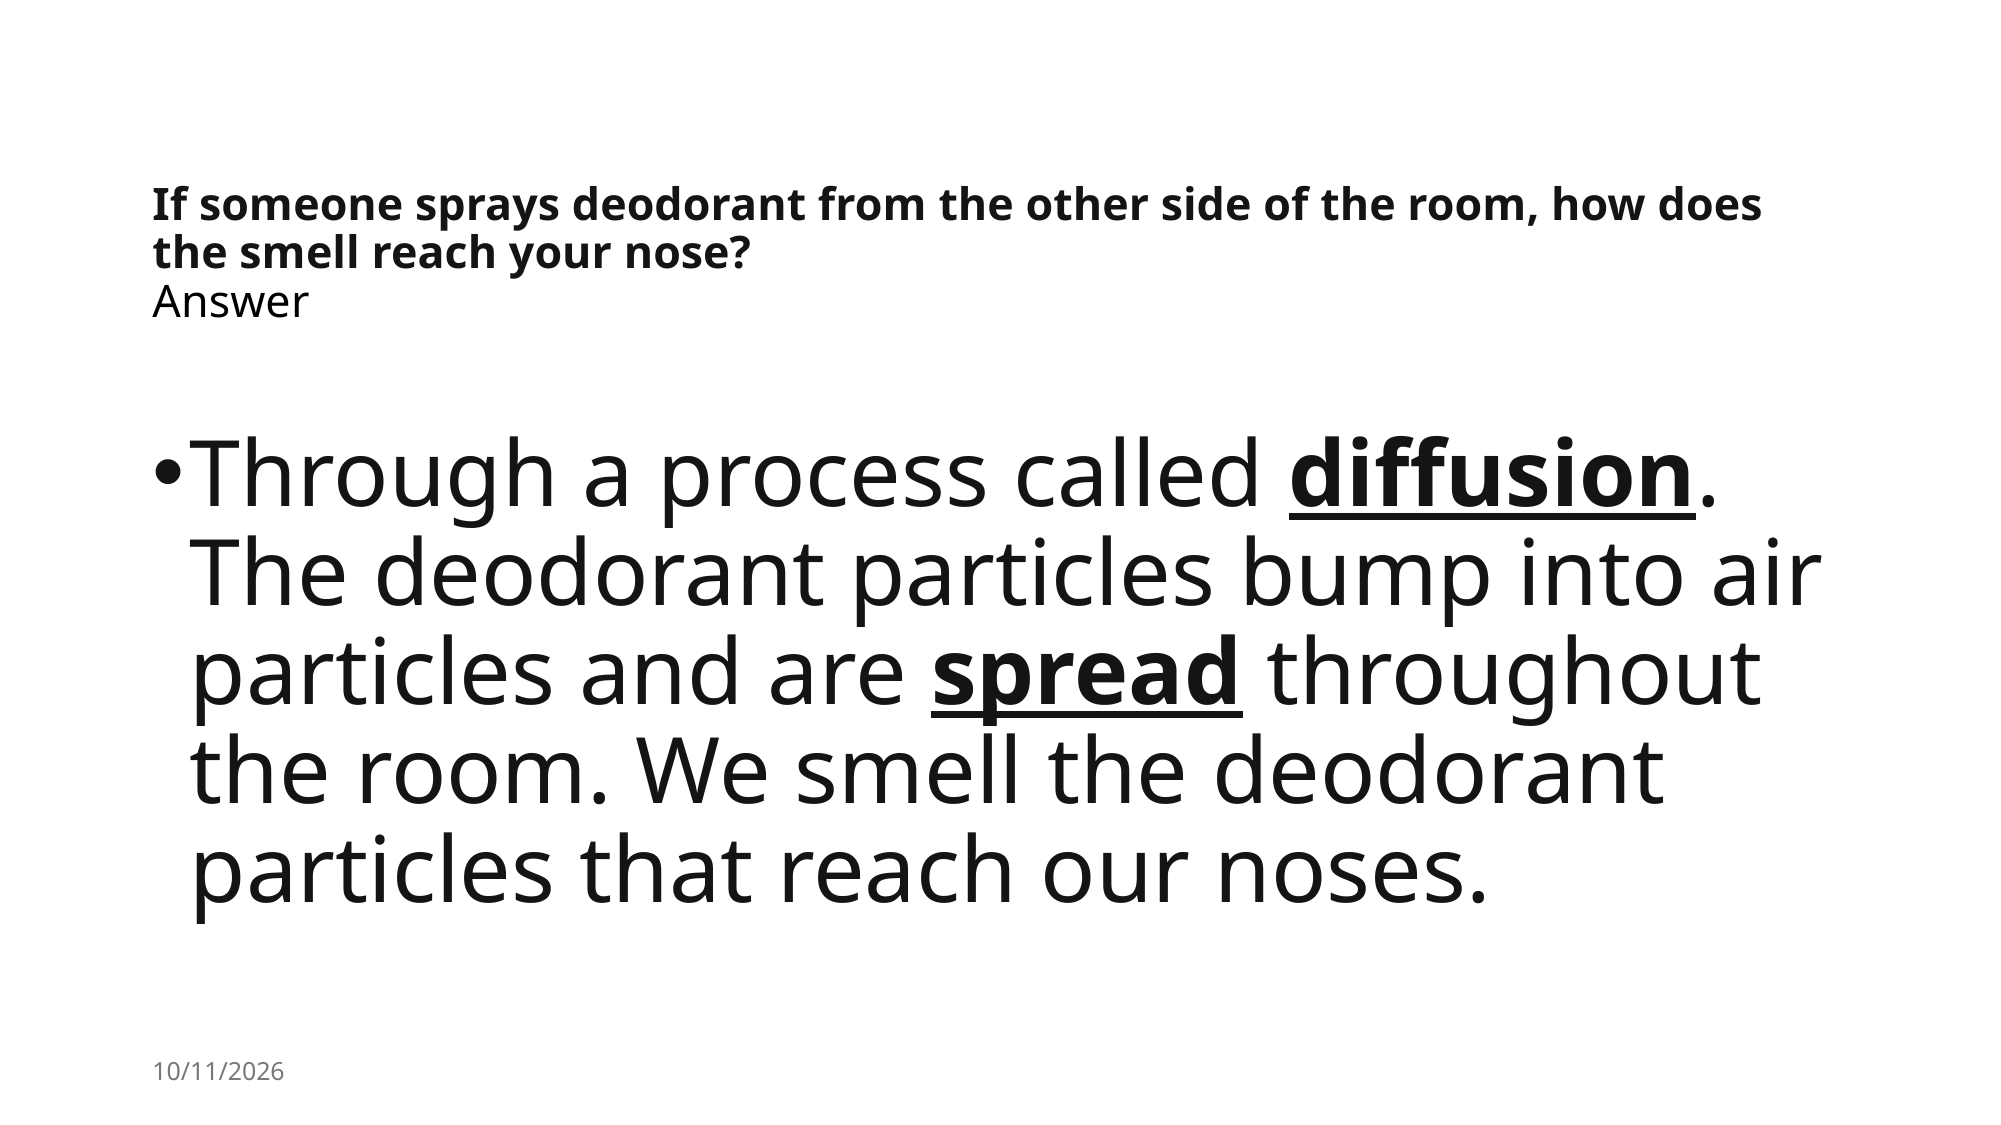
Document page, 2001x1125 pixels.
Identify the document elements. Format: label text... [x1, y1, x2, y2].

list Through a process called diffusion. The deodorant particles bump into air particles and are spread throughout the room. We smell the deodorant particles that reach our noses. [137, 419, 1863, 1014]
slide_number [137, 1042, 588, 1103]
title If someone sprays deodorant from the other side of the room, how does the smell reach your nose? Answer [137, 172, 1863, 390]
